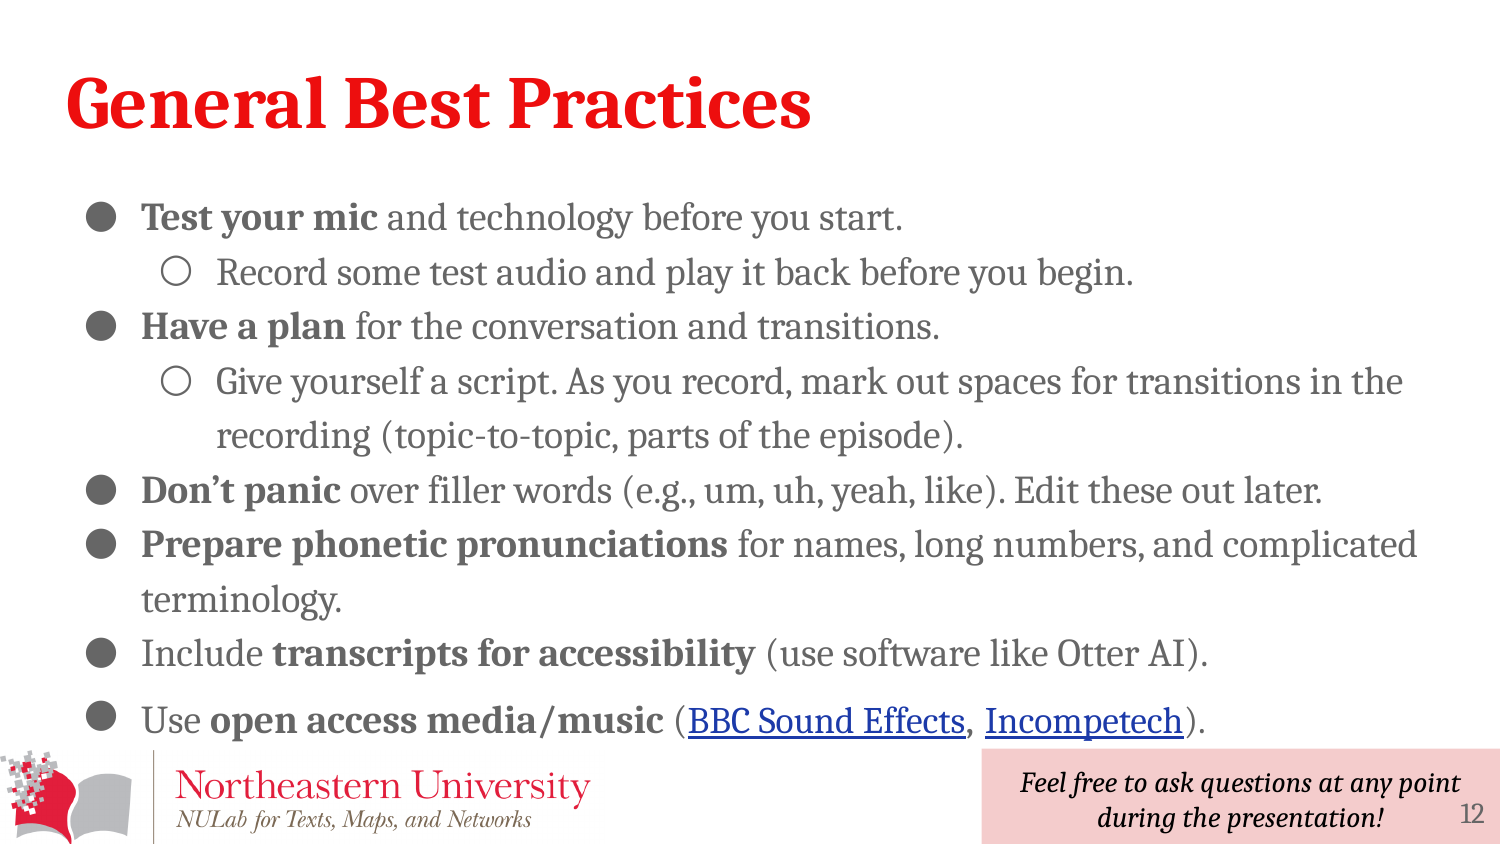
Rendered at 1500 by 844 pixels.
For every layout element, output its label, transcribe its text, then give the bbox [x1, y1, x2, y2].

slide_number ‹#› [1410, 779, 1500, 844]
picture [0, 750, 605, 844]
list Test your mic and technology before you start. Record some test audio and play it back before you begin. Have a plan for the conversation and transitions. Give yourself a script. As you record, mark out spaces for transitions in the recording (topic-to-topic, parts of the episode). Don’t panic over filler words (e.g., um, uh, yeah, like). Edit these out later. Prepare phonetic pronunciations for names, long numbers, and complicated terminology. Include transcripts for accessibility (use software like Otter AI). Use open access media/music (BBC Sound Effects, Incompetech). [51, 168, 1449, 730]
title General Best Practices [51, 38, 1449, 133]
